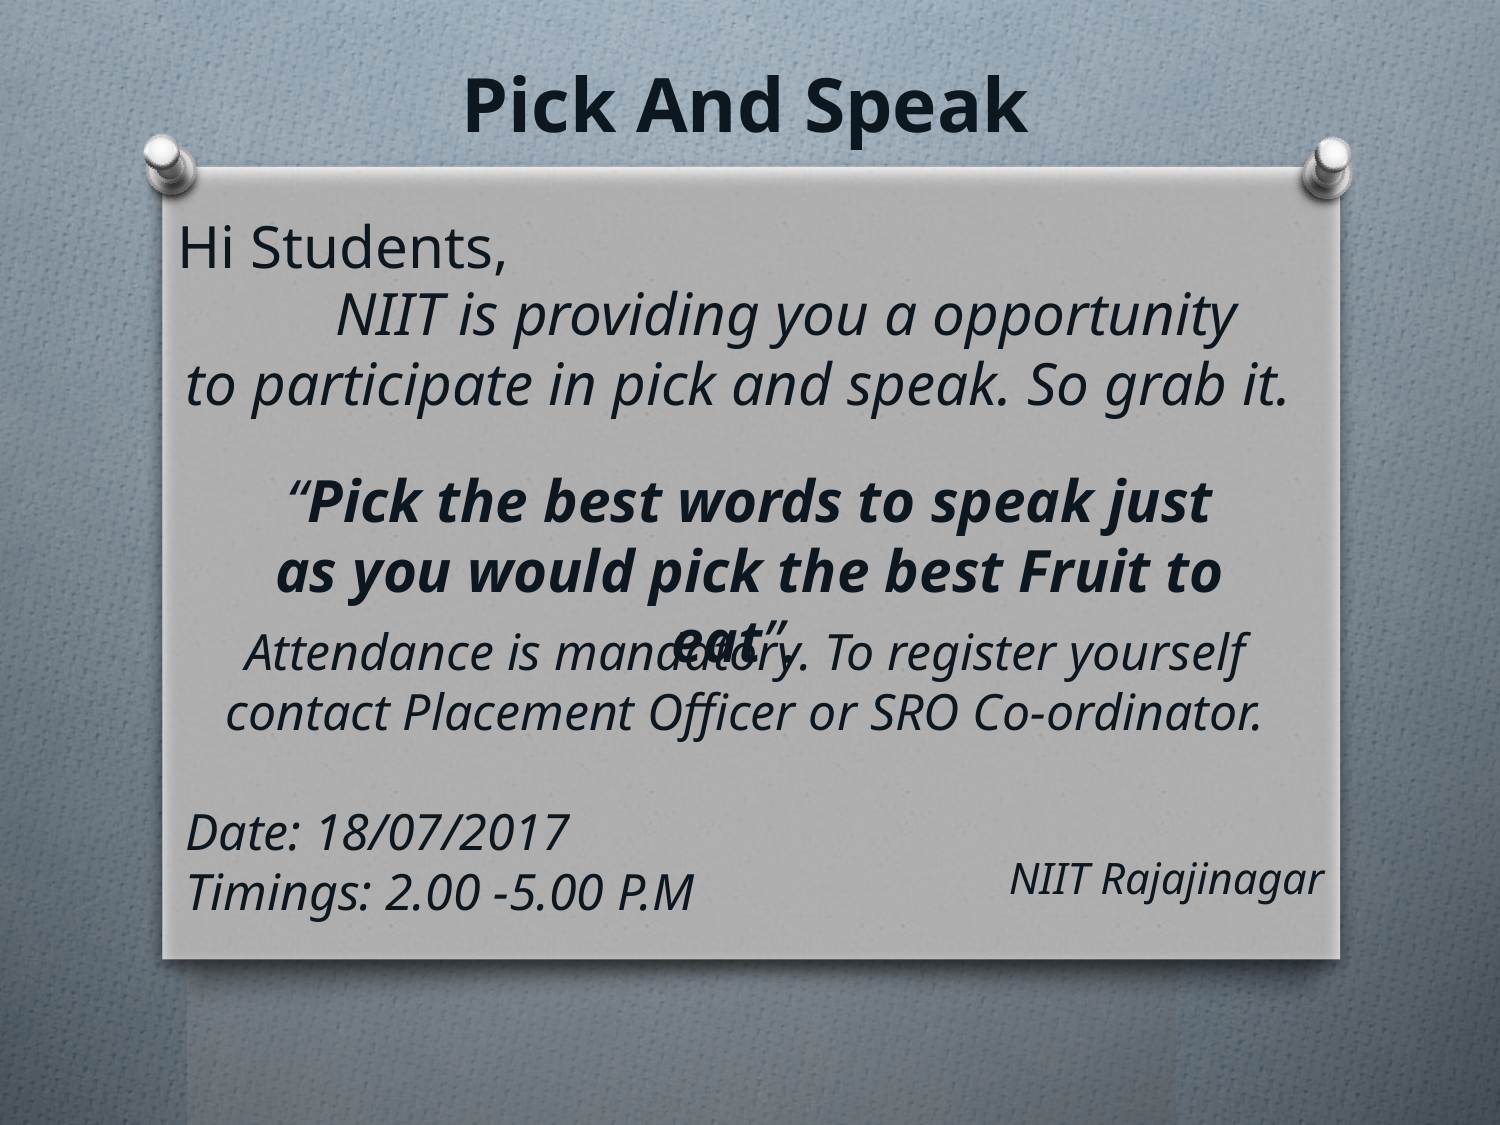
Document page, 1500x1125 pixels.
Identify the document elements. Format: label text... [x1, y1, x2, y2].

picture [112, 100, 235, 209]
text_box NIIT Rajajinagar [151, 737, 1340, 963]
picture [1274, 109, 1396, 215]
text_box Attendance is mandatory. To register yourself contact Placement Officer or SRO Co-ordinator. [151, 522, 1340, 737]
text_box Date: 18/07/2017 Timings: 2.00 -5.00 P.M [170, 847, 869, 1048]
subtitle Pick And Speak [276, 50, 1214, 138]
title Hi Students, [162, 162, 1350, 288]
text_box NIIT is providing you a opportunity to participate in pick and speak. So grab it. [170, 264, 1321, 425]
text_box “Pick the best words to speak just as you would pick the best Fruit to eat”. [237, 456, 1263, 682]
